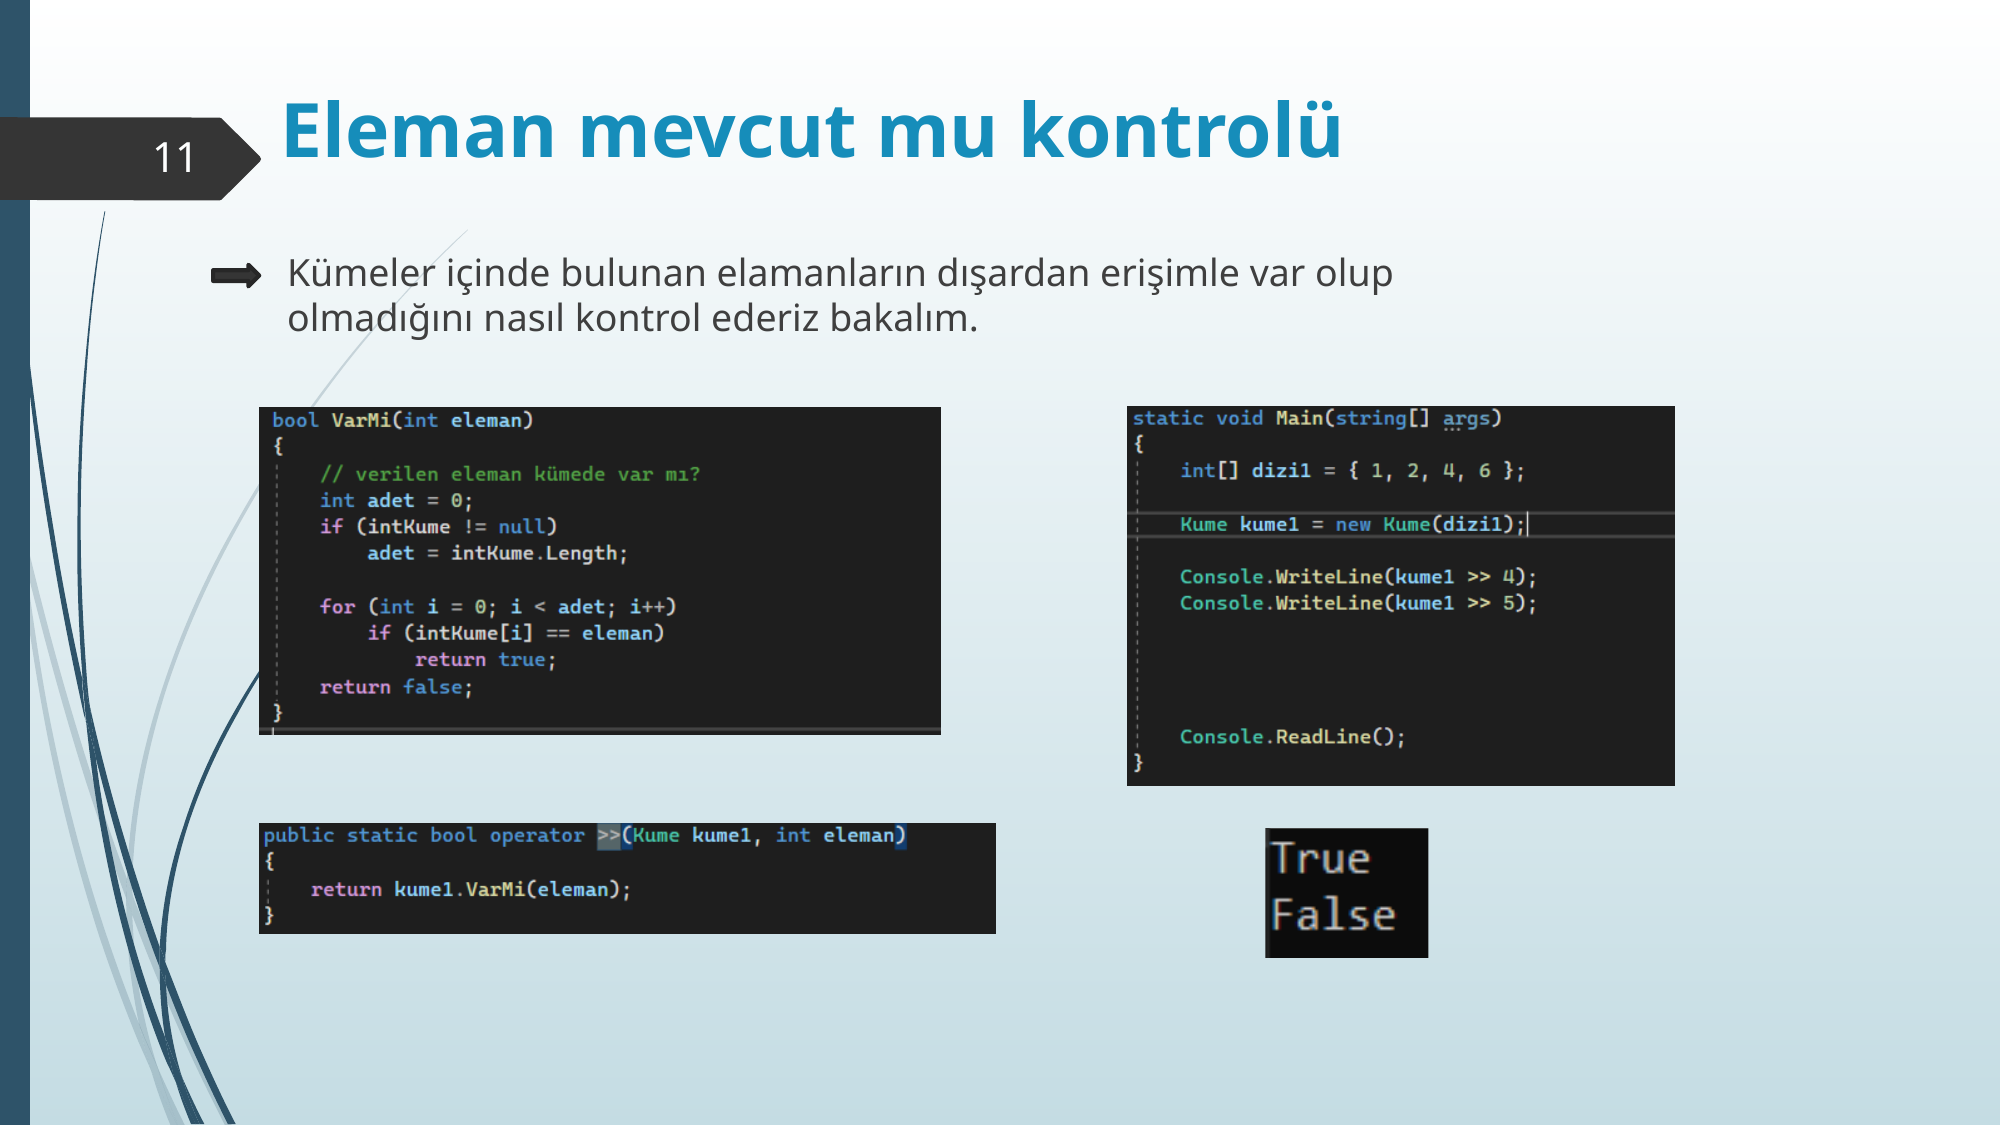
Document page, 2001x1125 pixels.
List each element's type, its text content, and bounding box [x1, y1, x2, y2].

picture [259, 406, 941, 735]
picture [258, 823, 996, 935]
picture [1265, 828, 1429, 958]
slide_number 11 [87, 129, 216, 190]
list Kümeler içinde bulunan elamanların dışardan erişimle var olup olmadığını nasıl kontrol ederiz bakalım. [272, 196, 1560, 1009]
title Eleman mevcut mu kontrolü [246, 75, 1846, 244]
picture [1127, 405, 1675, 787]
text_box [211, 262, 262, 289]
